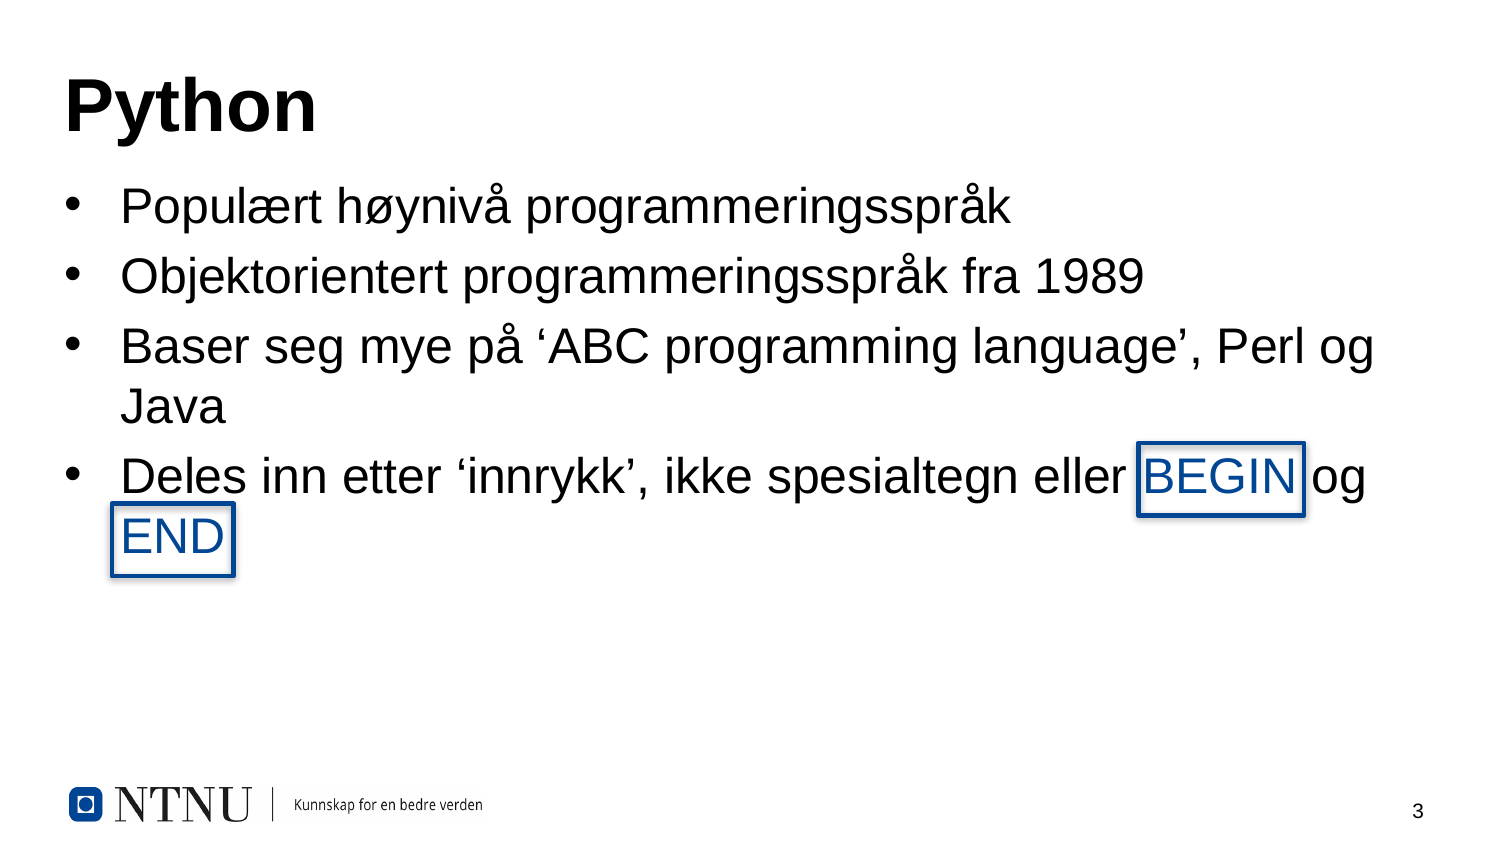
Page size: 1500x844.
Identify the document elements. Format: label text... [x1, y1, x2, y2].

picture [69, 787, 483, 822]
text_box [1137, 442, 1305, 516]
list Populært høynivå programmeringsspråk Objektorientert programmeringsspråk fra 1989 Baser seg mye på ‘ABC programming language’, Perl og Java Deles inn etter ‘innrykk’, ikke spesialtegn eller BEGIN og END [49, 165, 1431, 759]
text_box [111, 503, 234, 577]
title Python [49, 48, 1431, 156]
